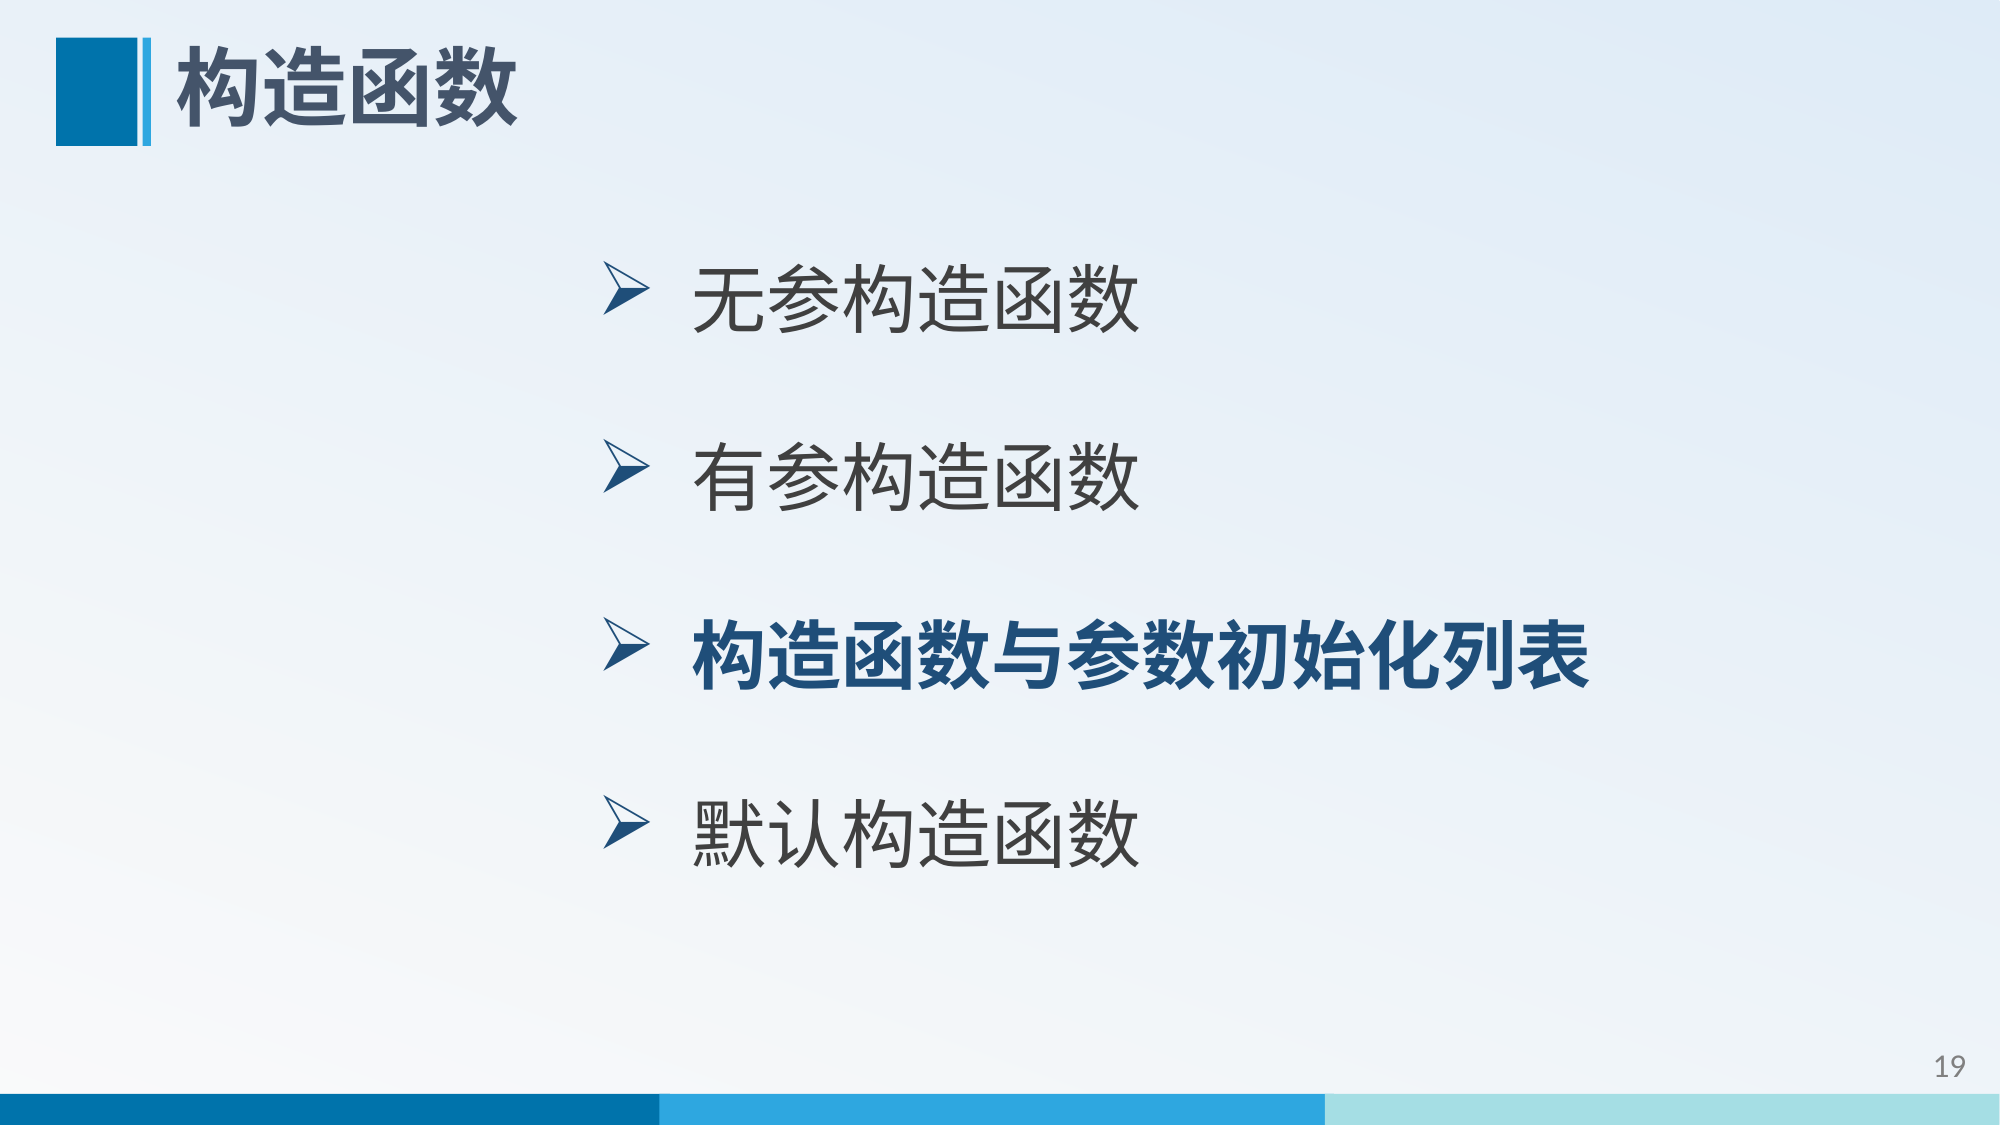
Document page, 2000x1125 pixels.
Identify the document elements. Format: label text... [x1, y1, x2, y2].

text_box 默认构造函数 [583, 779, 1791, 885]
text_box 有参构造函数 [583, 423, 1791, 529]
text_box 无参构造函数 [583, 245, 1791, 351]
text_box 构造函数与参数初始化列表 [583, 601, 1791, 707]
title 构造函数 [160, 37, 1791, 146]
